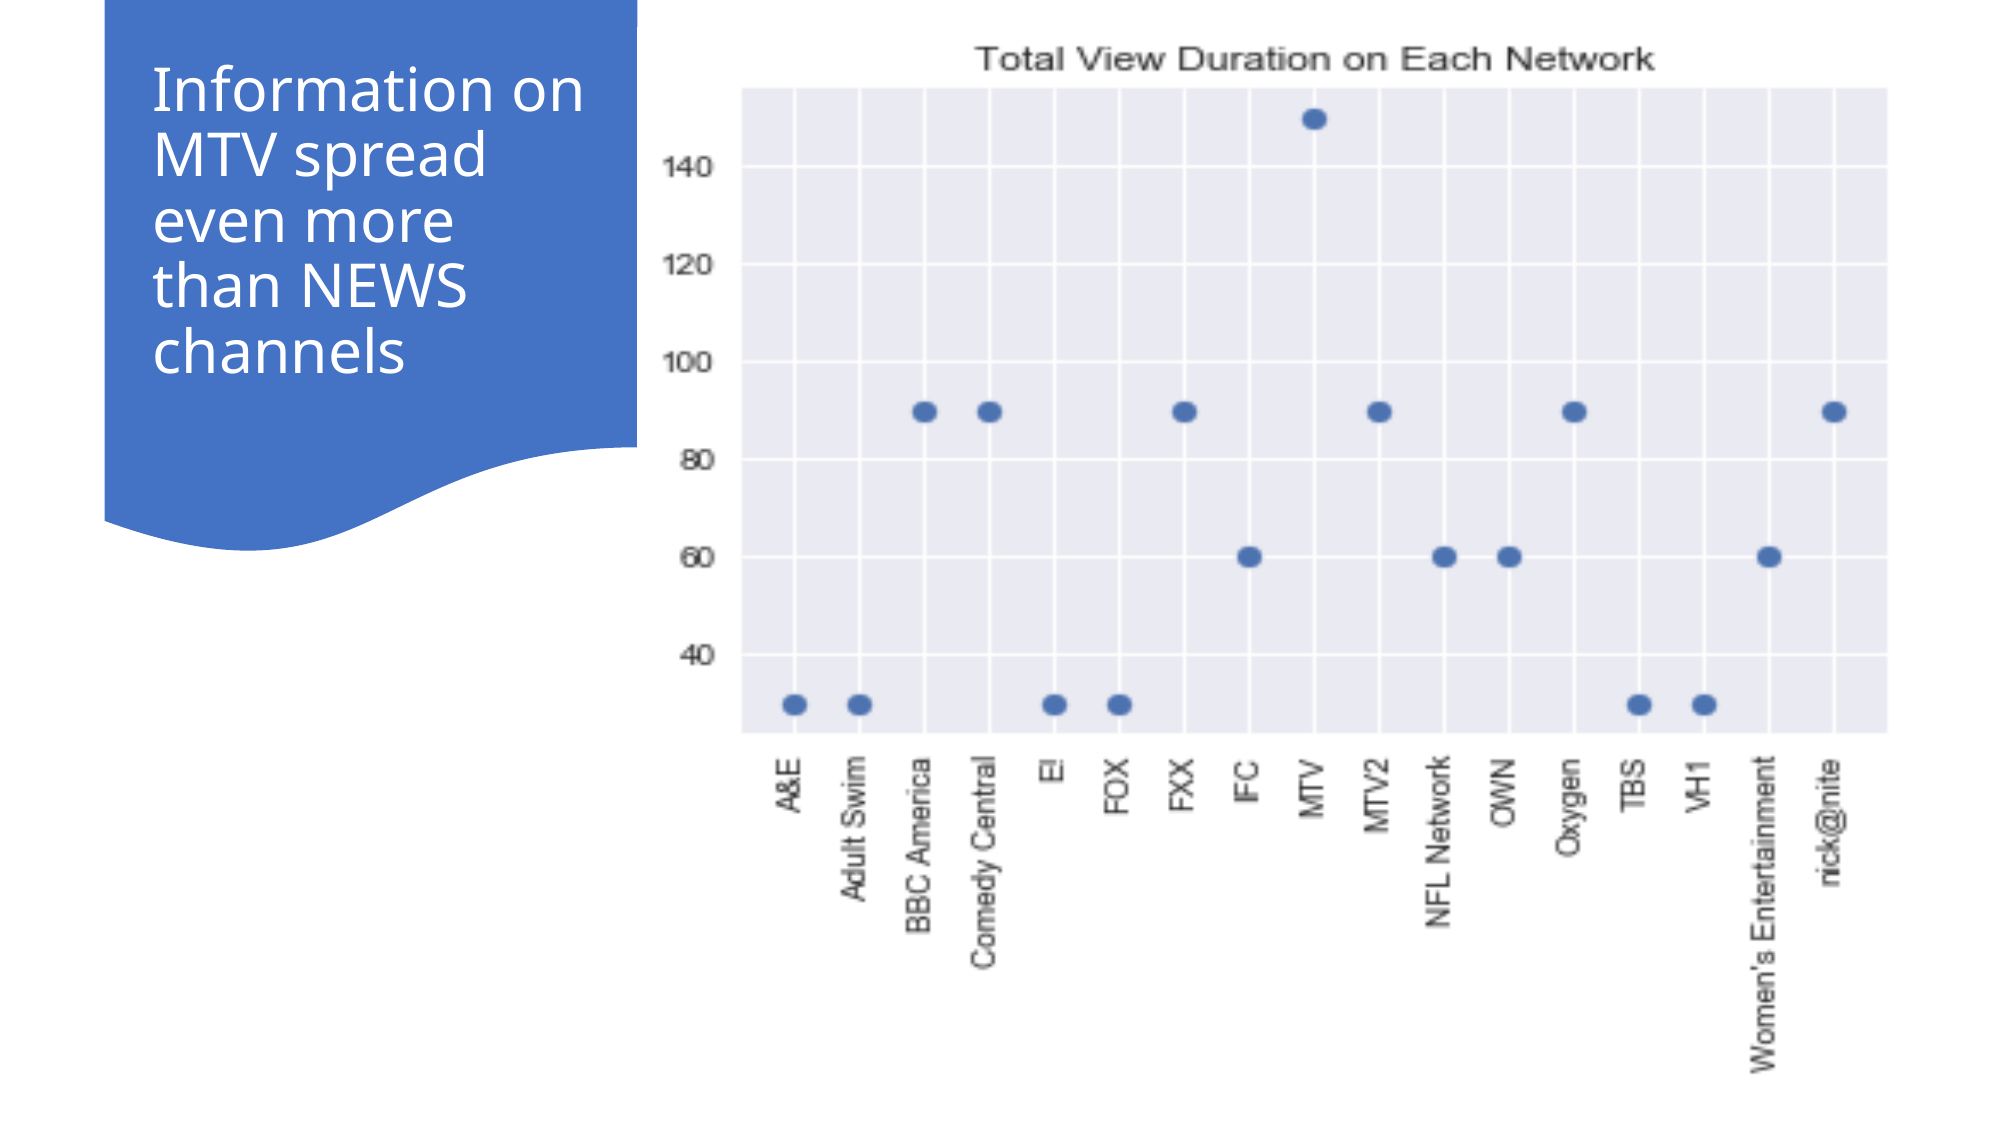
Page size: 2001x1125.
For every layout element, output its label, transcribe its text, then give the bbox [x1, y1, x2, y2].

text_box [103, 0, 639, 552]
title Information on MTV spread even more than NEWS channels [137, 28, 604, 417]
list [637, 27, 1909, 1092]
